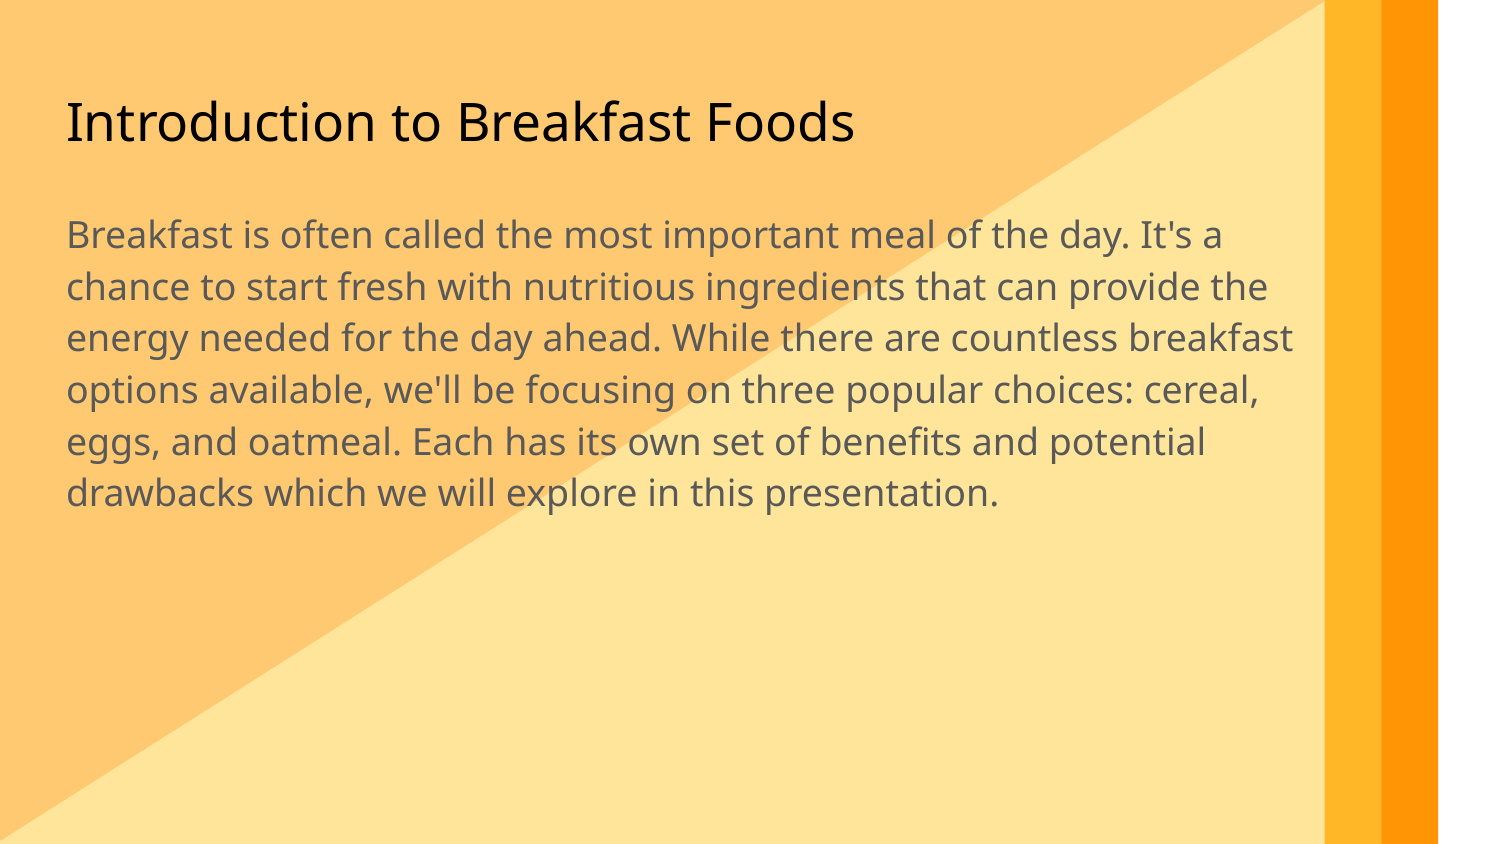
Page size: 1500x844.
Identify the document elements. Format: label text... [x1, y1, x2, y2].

text_box Introduction to Breakfast Foods [1439, 72, 1449, 167]
text_box [1381, 0, 1439, 844]
text_box [1324, 0, 1381, 844]
text_box [0, 167, 1324, 844]
text_box [0, 0, 1324, 840]
text_box Introduction to Breakfast Foods [51, 72, 1324, 167]
text_box Breakfast is often called the most important meal of the day. It's a chance to start fresh with nutritious ingredients that can provide the energy needed for the day ahead. While there are countless breakfast options available, we'll be focusing on three popular choices: cereal, eggs, and oatmeal. Each has its own set of benefits and potential drawbacks which we will explore in this presentation. [51, 188, 1314, 750]
text_box [1213, 1, 1324, 72]
